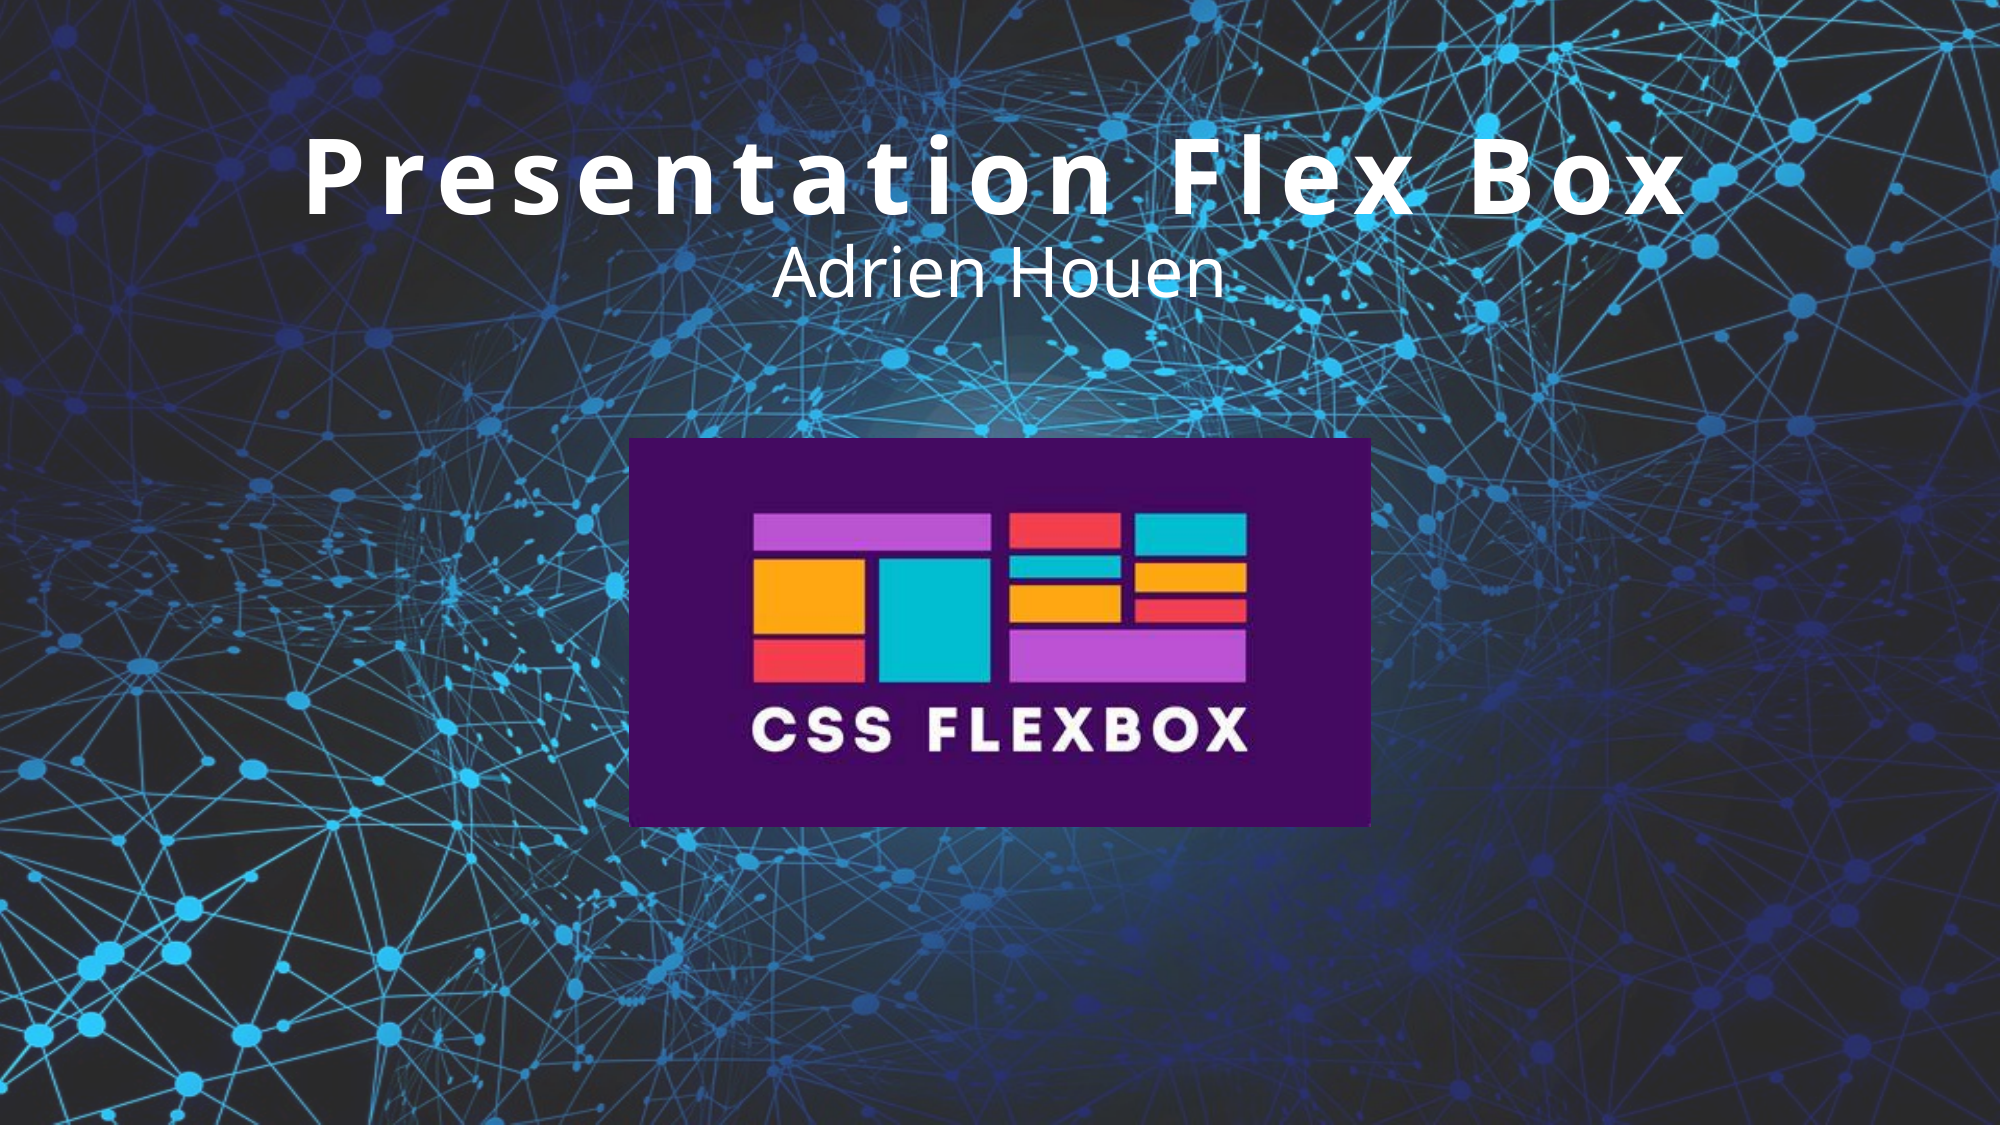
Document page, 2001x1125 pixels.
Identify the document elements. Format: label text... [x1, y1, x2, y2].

picture [629, 438, 1371, 827]
title Presentation Flex Box Adrien Houen [249, 50, 1750, 320]
